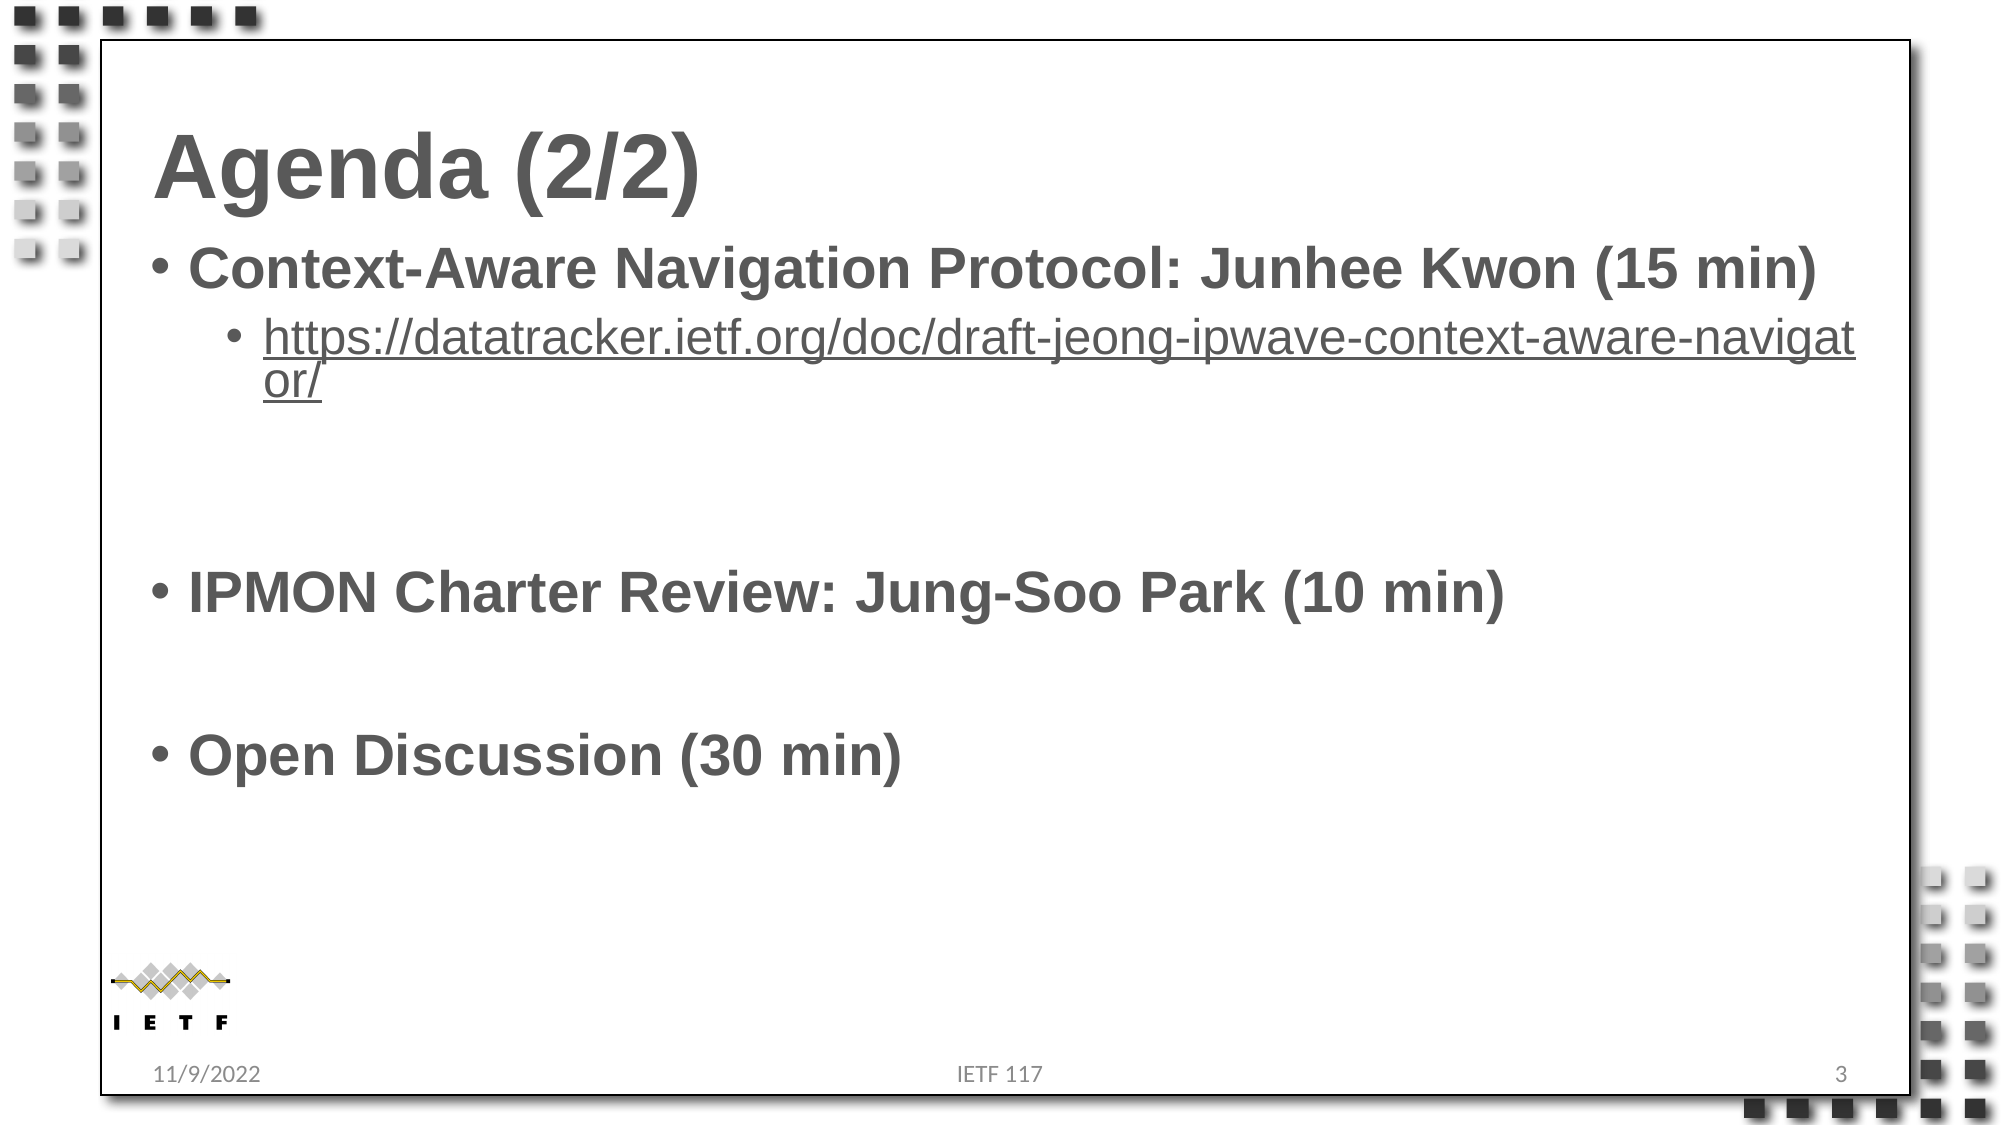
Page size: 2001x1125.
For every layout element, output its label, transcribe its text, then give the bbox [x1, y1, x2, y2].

list Context-Aware Navigation Protocol: Junhee Kwon (15 min) https://datatracker.ietf.org/doc/draft-jeong-ipwave-context-aware-navigator/ IPMON Charter Review: Jung-Soo Park (10 min) Open Discussion (30 min) [135, 230, 1883, 1070]
picture [104, 953, 135, 1036]
slide_number 3 [1412, 1042, 1863, 1103]
footer IETF 117 [662, 1042, 1338, 1103]
title Agenda (2/2) [137, 59, 1863, 230]
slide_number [137, 1042, 588, 1103]
